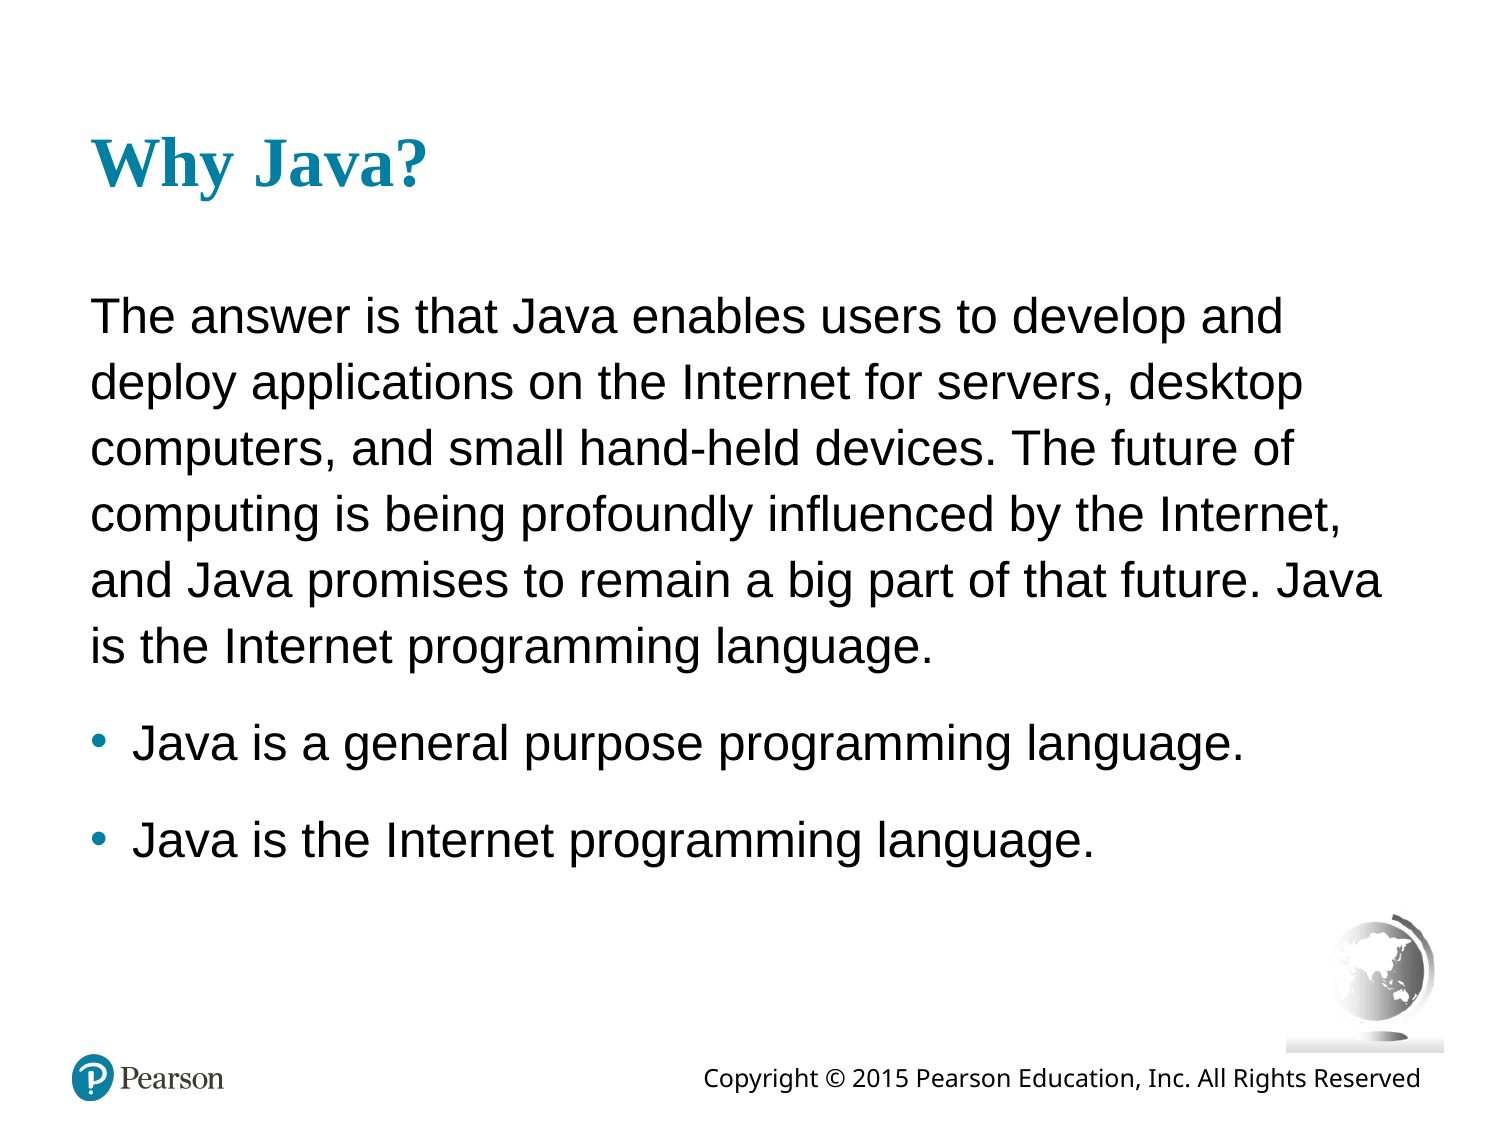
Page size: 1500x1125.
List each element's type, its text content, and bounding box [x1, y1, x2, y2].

picture [72, 1054, 88, 1070]
picture [72, 1087, 83, 1101]
picture [98, 1054, 224, 1101]
list The answer is that Java enables users to develop and deploy applications on the Internet for servers, desktop computers, and small hand-held devices. The future of computing is being profoundly influenced by the Internet, and Java promises to remain a big part of that future. Java is the Internet programming language. Java is a general purpose programming language. Java is the Internet programming language. [75, 262, 1426, 1005]
picture [80, 1063, 106, 1088]
picture [1286, 909, 1444, 1053]
title Why Java? [75, 35, 1425, 216]
